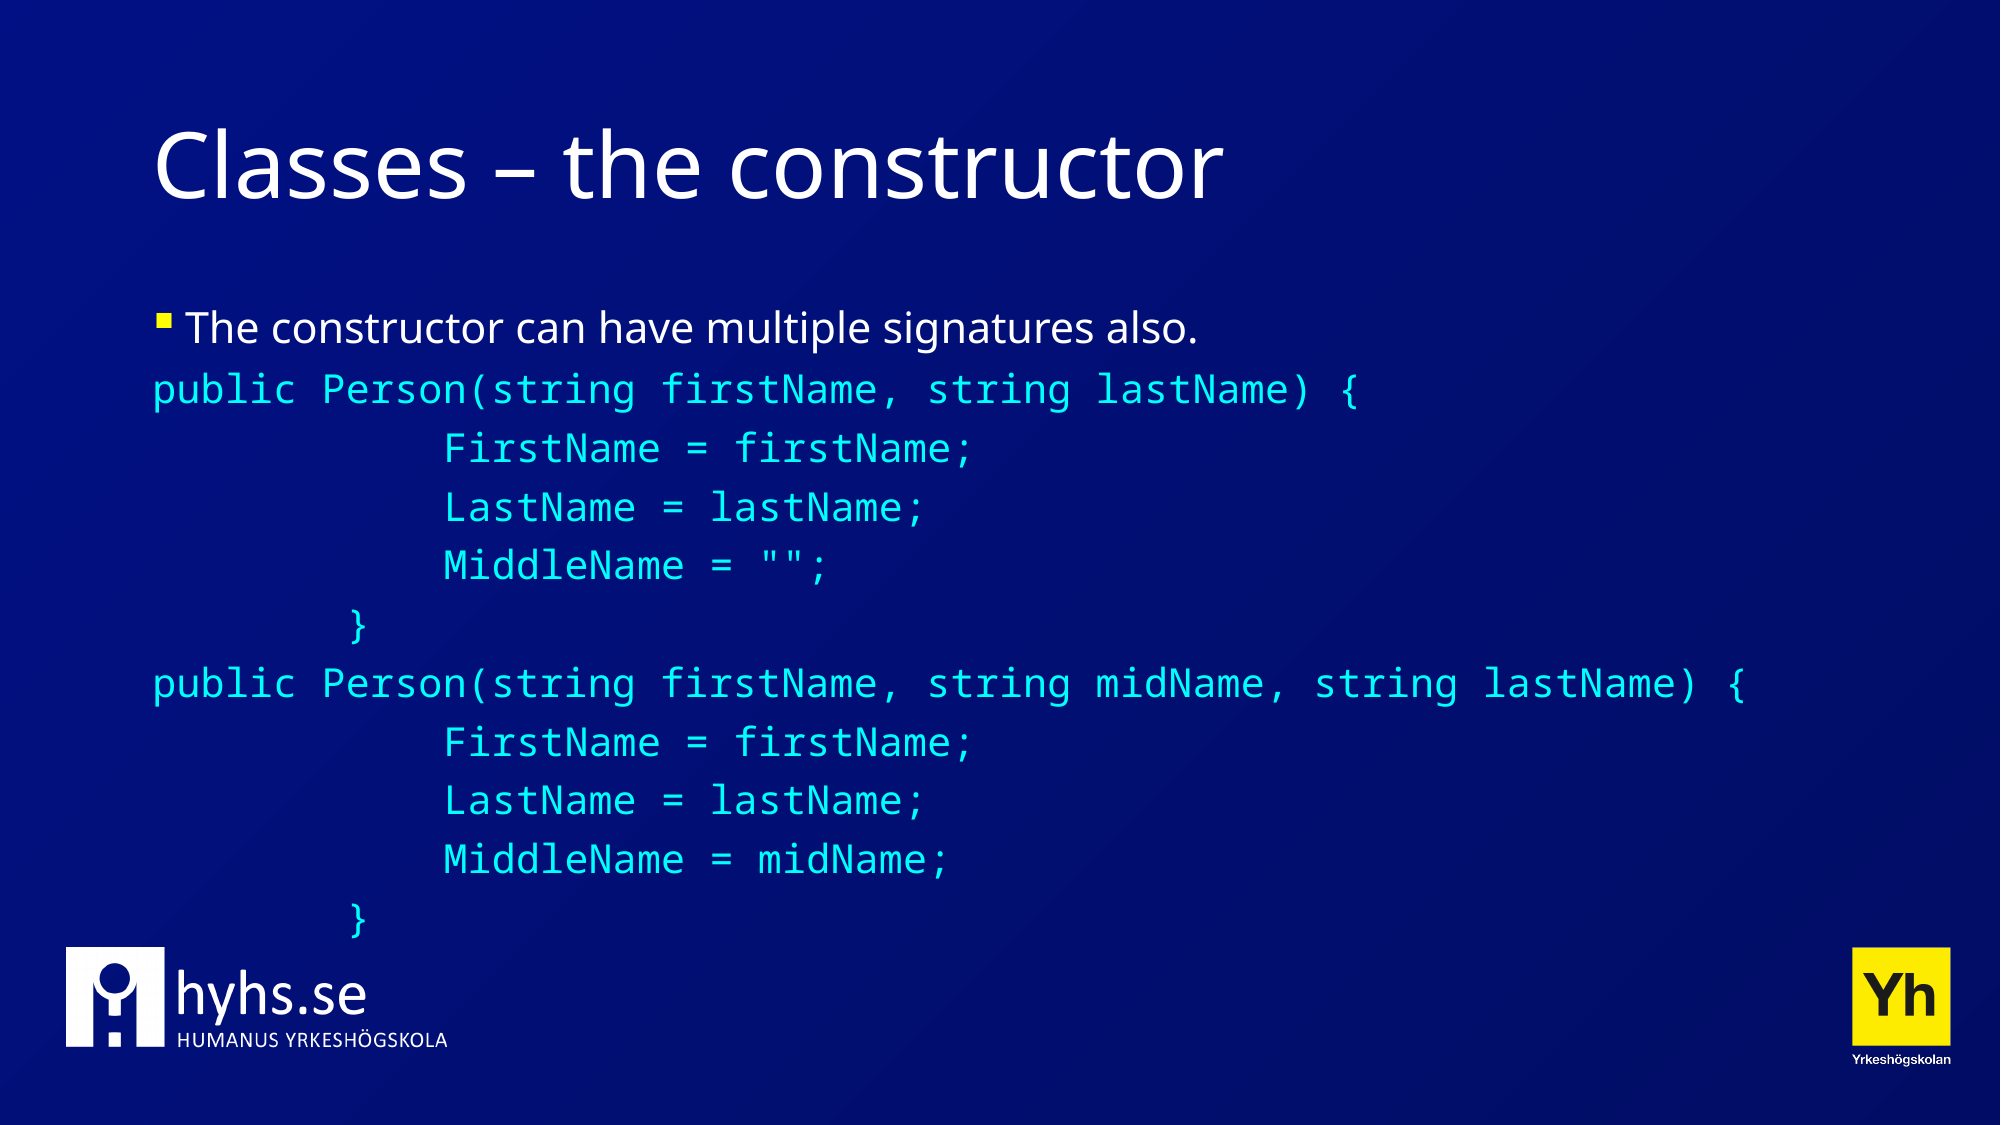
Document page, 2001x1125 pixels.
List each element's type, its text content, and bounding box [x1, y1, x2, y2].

picture [1841, 947, 1961, 1067]
list The constructor can have multiple signatures also. public Person(string firstName, string lastName) { FirstName = firstName; LastName = lastName; MiddleName = ""; } public Person(string firstName, string midName, string lastName) { FirstName = firstName; LastName = lastName; MiddleName = midName; } [137, 299, 1863, 956]
title Classes – the constructor [137, 59, 1863, 278]
picture [66, 945, 447, 1052]
